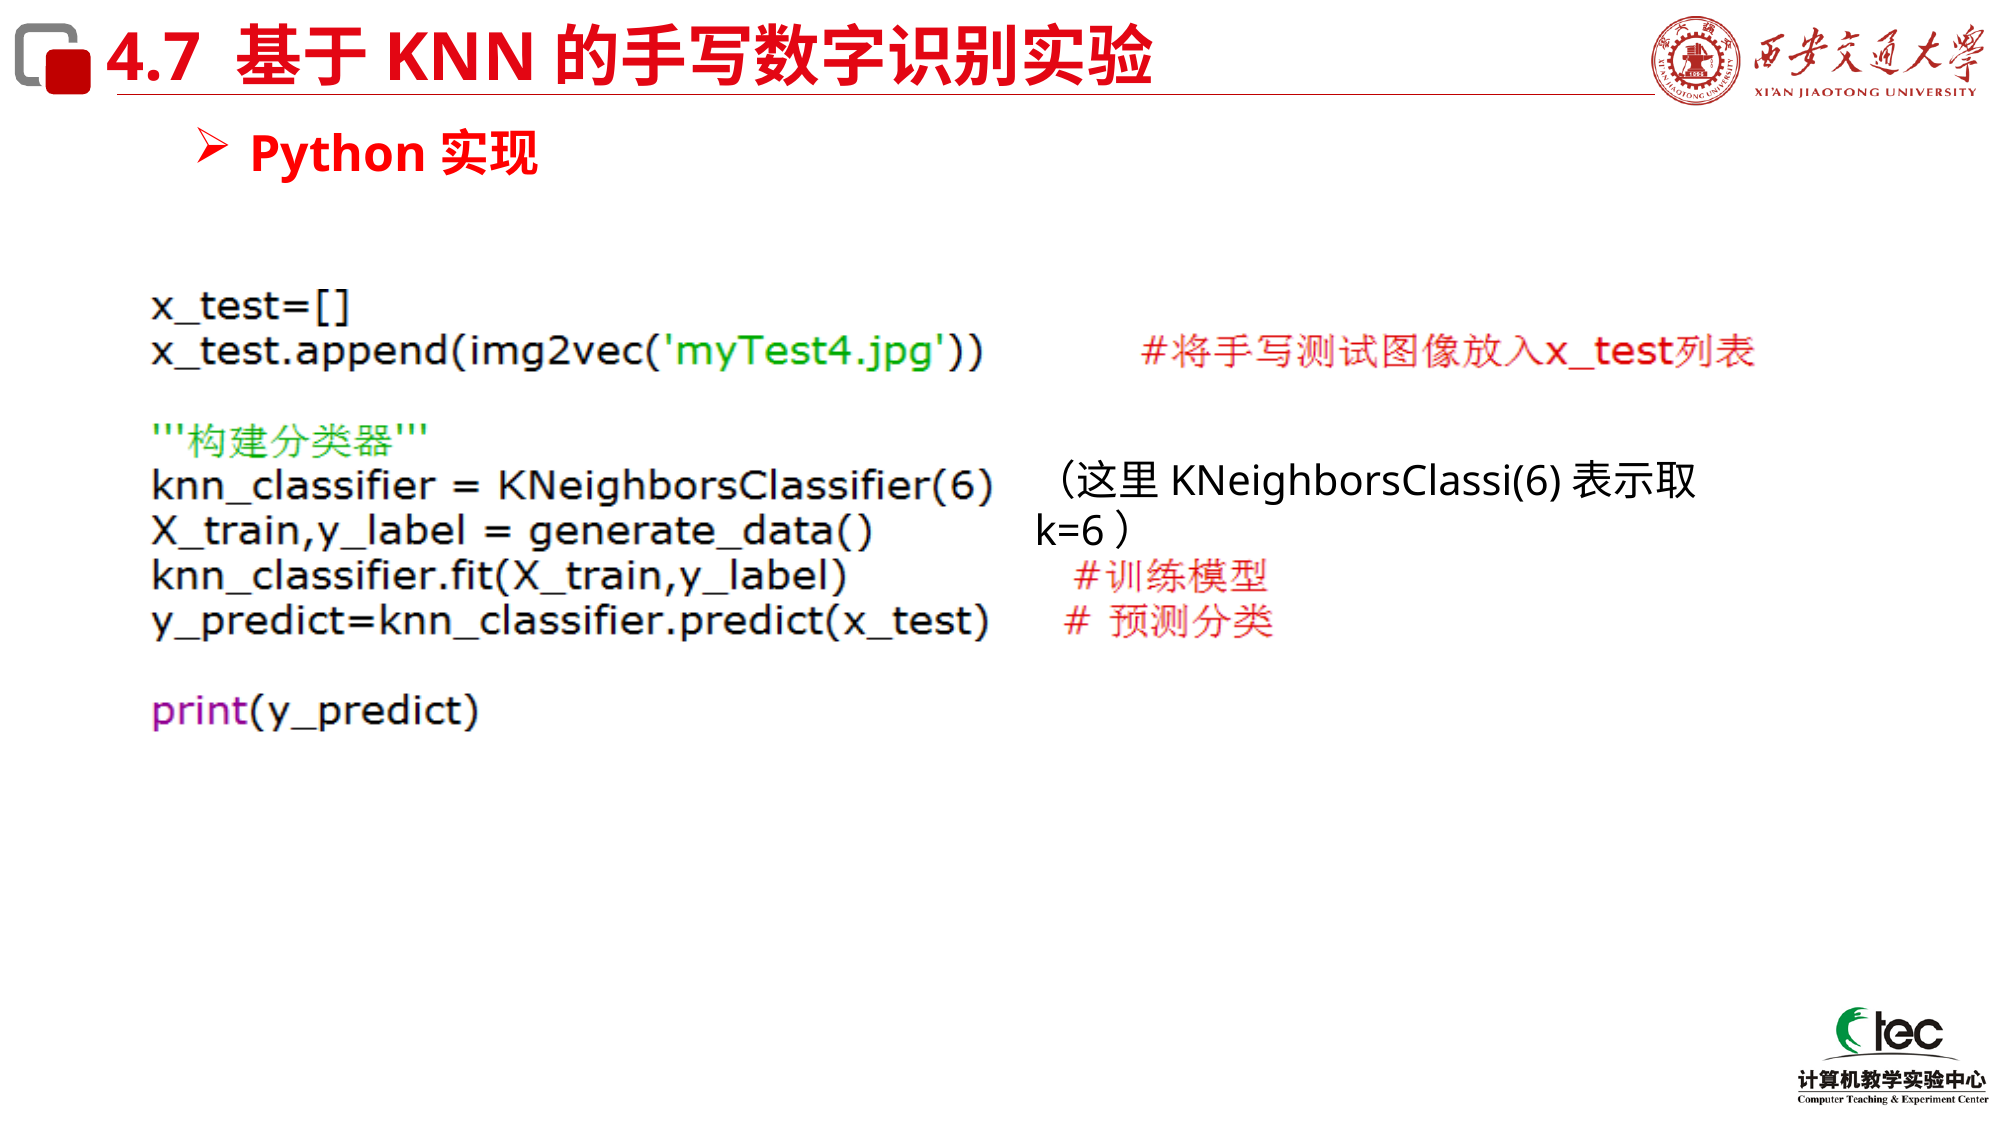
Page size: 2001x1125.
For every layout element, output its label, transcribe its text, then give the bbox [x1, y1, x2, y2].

text_box Python实现 [178, 114, 555, 190]
picture [1647, 12, 1995, 109]
picture [1788, 993, 2000, 1125]
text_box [19, 27, 91, 95]
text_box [143, 289, 1857, 741]
text_box 4.7 基于KNN的手写数字识别实验 [91, 6, 1170, 102]
